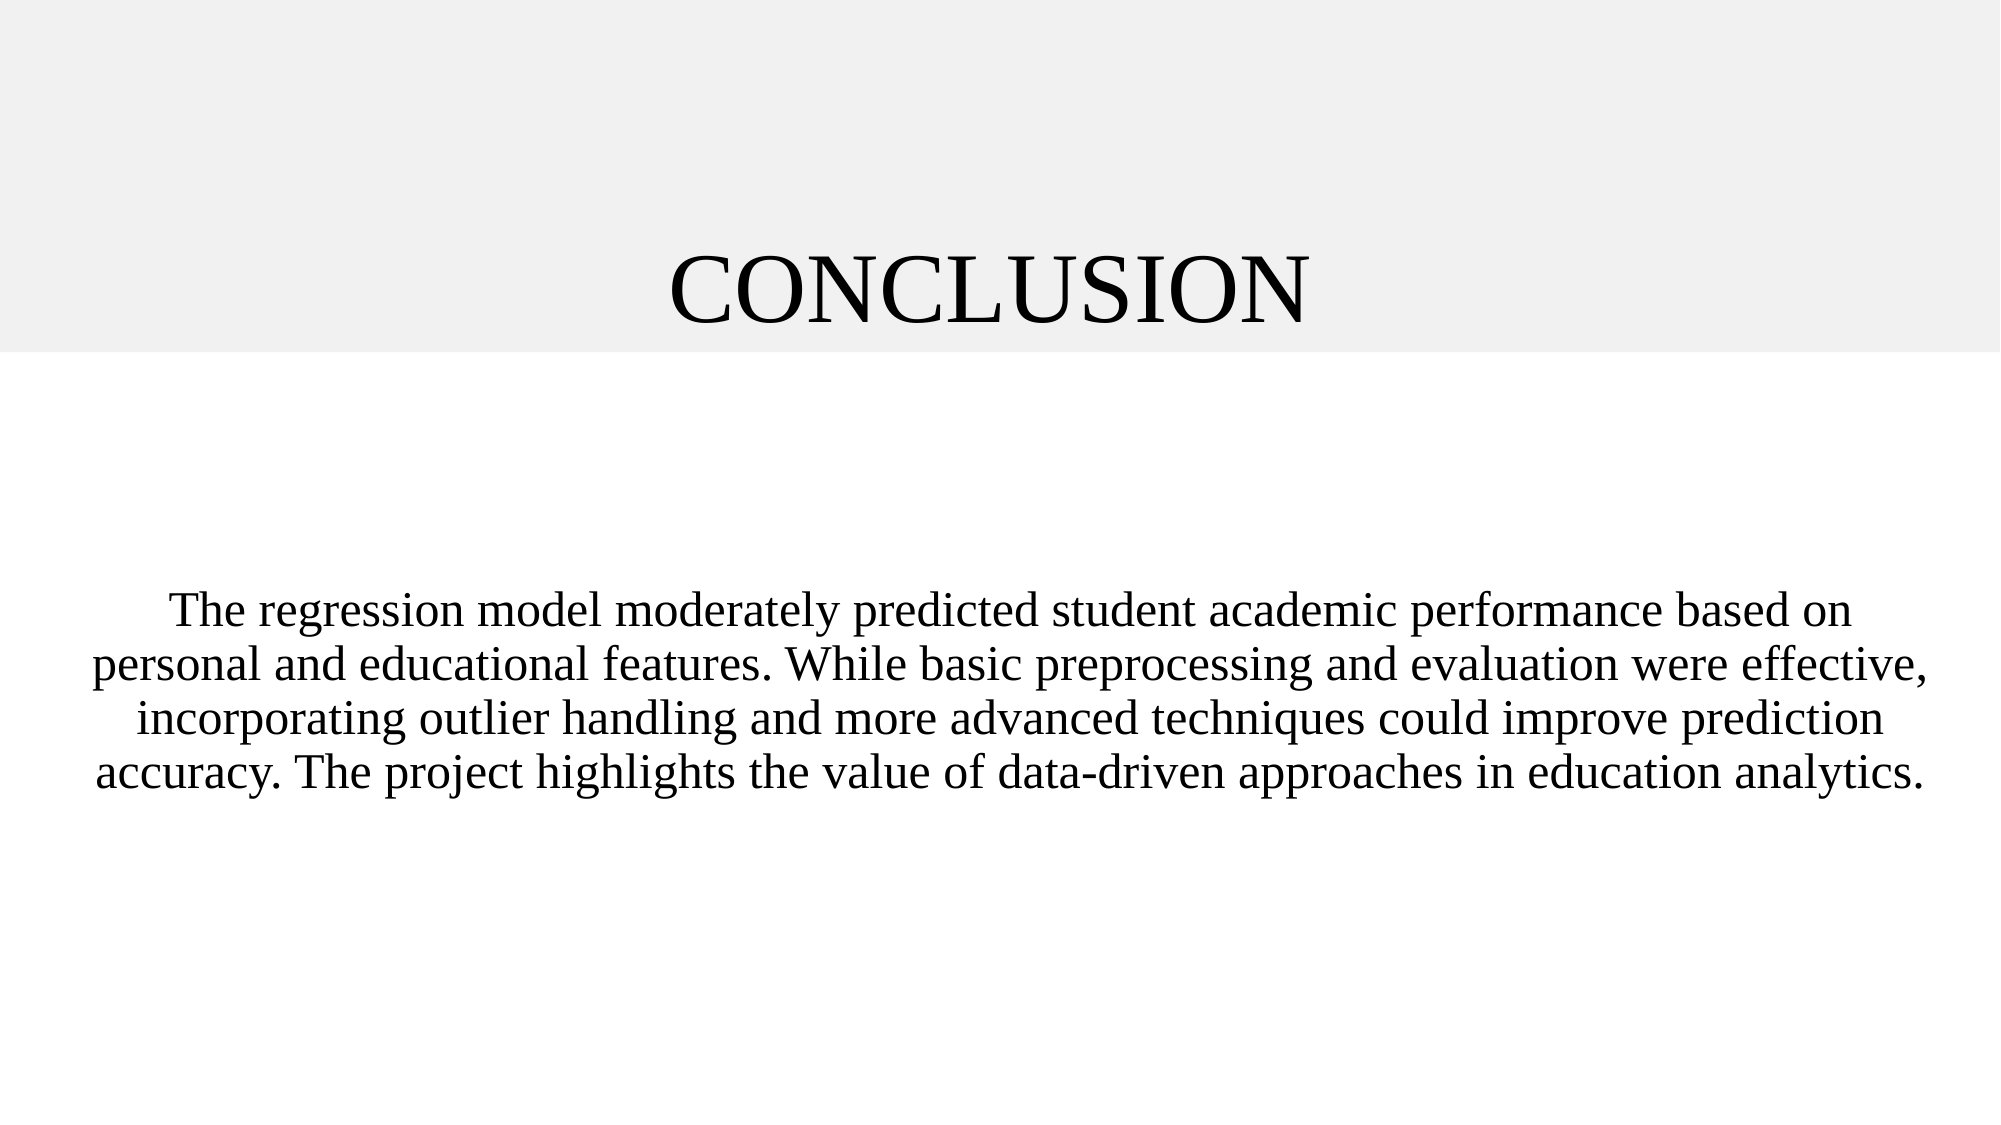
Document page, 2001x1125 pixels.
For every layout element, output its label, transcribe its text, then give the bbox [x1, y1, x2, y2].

list The regression model moderately predicted student academic performance based on personal and educational features. While basic preprocessing and evaluation were effective, incorporating outlier handling and more advanced techniques could improve prediction accuracy. The project highlights the value of data-driven approaches in education analytics. [73, 394, 1949, 1073]
text_box [0, 0, 2000, 354]
text_box [0, 354, 2000, 1125]
title CONCLUSION [653, 83, 1613, 353]
